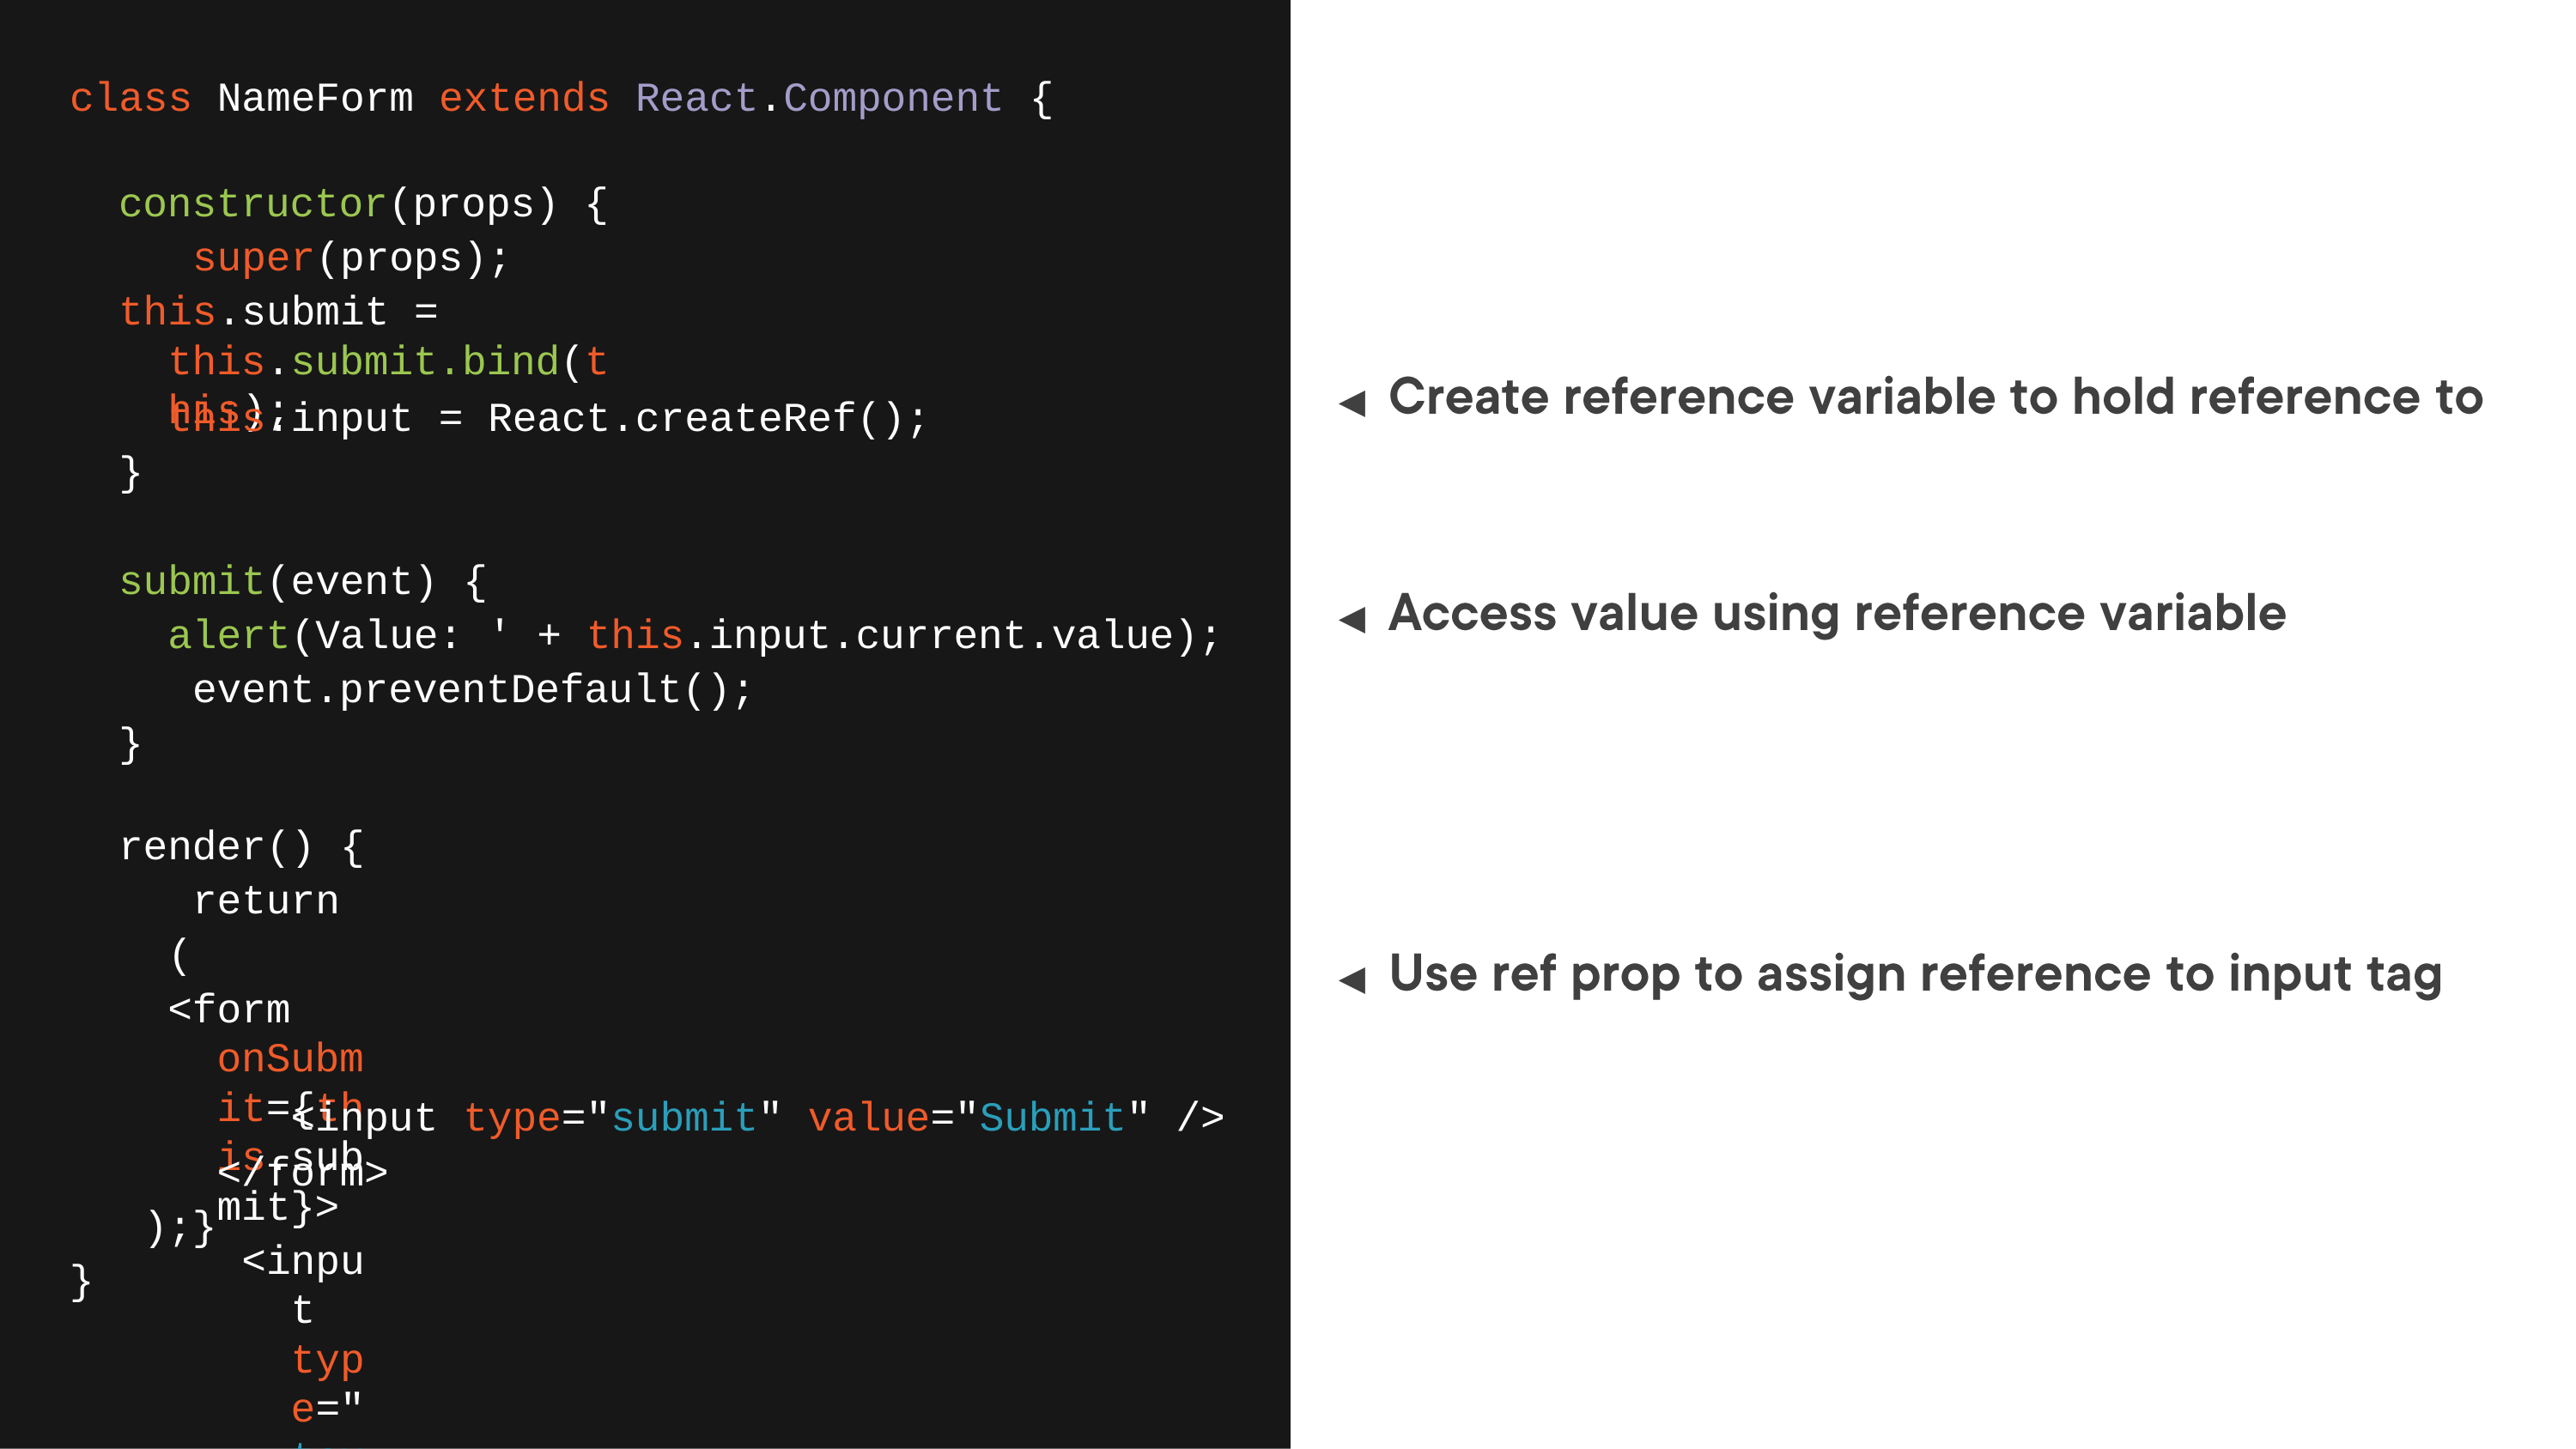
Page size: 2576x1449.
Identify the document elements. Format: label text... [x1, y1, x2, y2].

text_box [1388, 365, 2521, 1003]
text_box [0, 0, 1288, 1449]
text_box submit(event) { alert(Value: ' + this.input.current.value); event.preventDefault(); } [117, 546, 1229, 766]
text_box this.input = React.createRef(); [166, 388, 933, 440]
text_box <input type="submit" value="Submit" /> </form> );} } [67, 1083, 1228, 1303]
text_box class NameForm extends React.Component { constructor(props) { super(props); this.submit = this.submit.bind(this); [67, 68, 1081, 433]
text_box } [117, 442, 146, 494]
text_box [1290, 0, 2576, 1449]
text_box render() { return ( <form onSubmit={this.submit}> <input type="text" ref={this.input} /> [117, 811, 1229, 1449]
